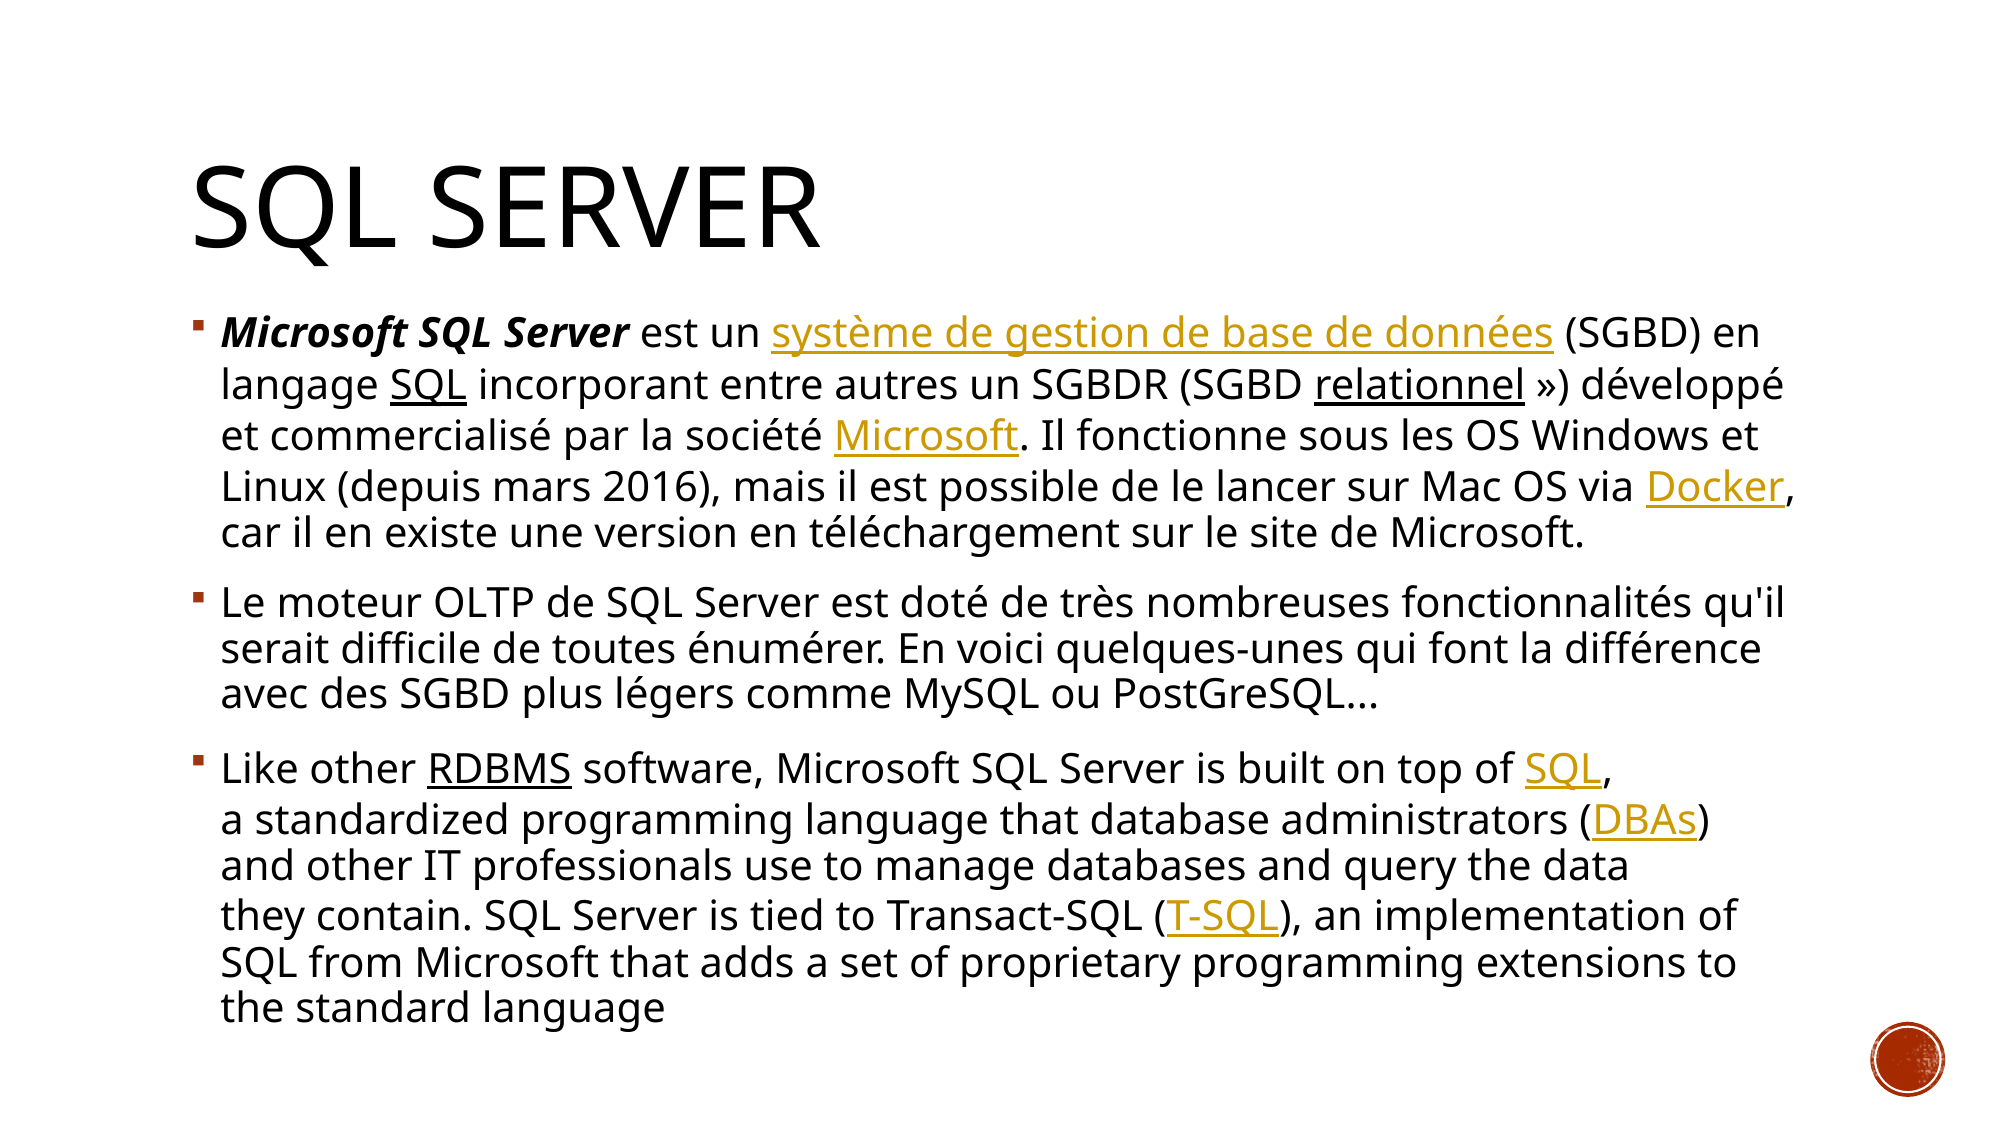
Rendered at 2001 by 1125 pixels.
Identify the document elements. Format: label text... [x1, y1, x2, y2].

title SQL server [175, 79, 1826, 299]
list Microsoft SQL Server est un système de gestion de base de données (SGBD) en langage SQL incorporant entre autres un SGBDR (SGBD relationnel ») développé et commercialisé par la société Microsoft. Il fonctionne sous les OS Windows et Linux (depuis mars 2016), mais il est possible de le lancer sur Mac OS via Docker, car il en existe une version en téléchargement sur le site de Microsoft. Le moteur OLTP de SQL Server est doté de très nombreuses fonctionnalités qu'il serait difficile de toutes énumérer. En voici quelques-unes qui font la différence avec des SGBD plus légers comme MySQL ou PostGreSQL... Like other RDBMS software, Microsoft SQL Server is built on top of SQL, a standardized programming language that database administrators (DBAs) and other IT professionals use to manage databases and query the data they contain. SQL Server is tied to Transact-SQL (T-SQL), an implementation of SQL from Microsoft that adds a set of proprietary programming extensions to the standard language [175, 299, 1826, 1045]
